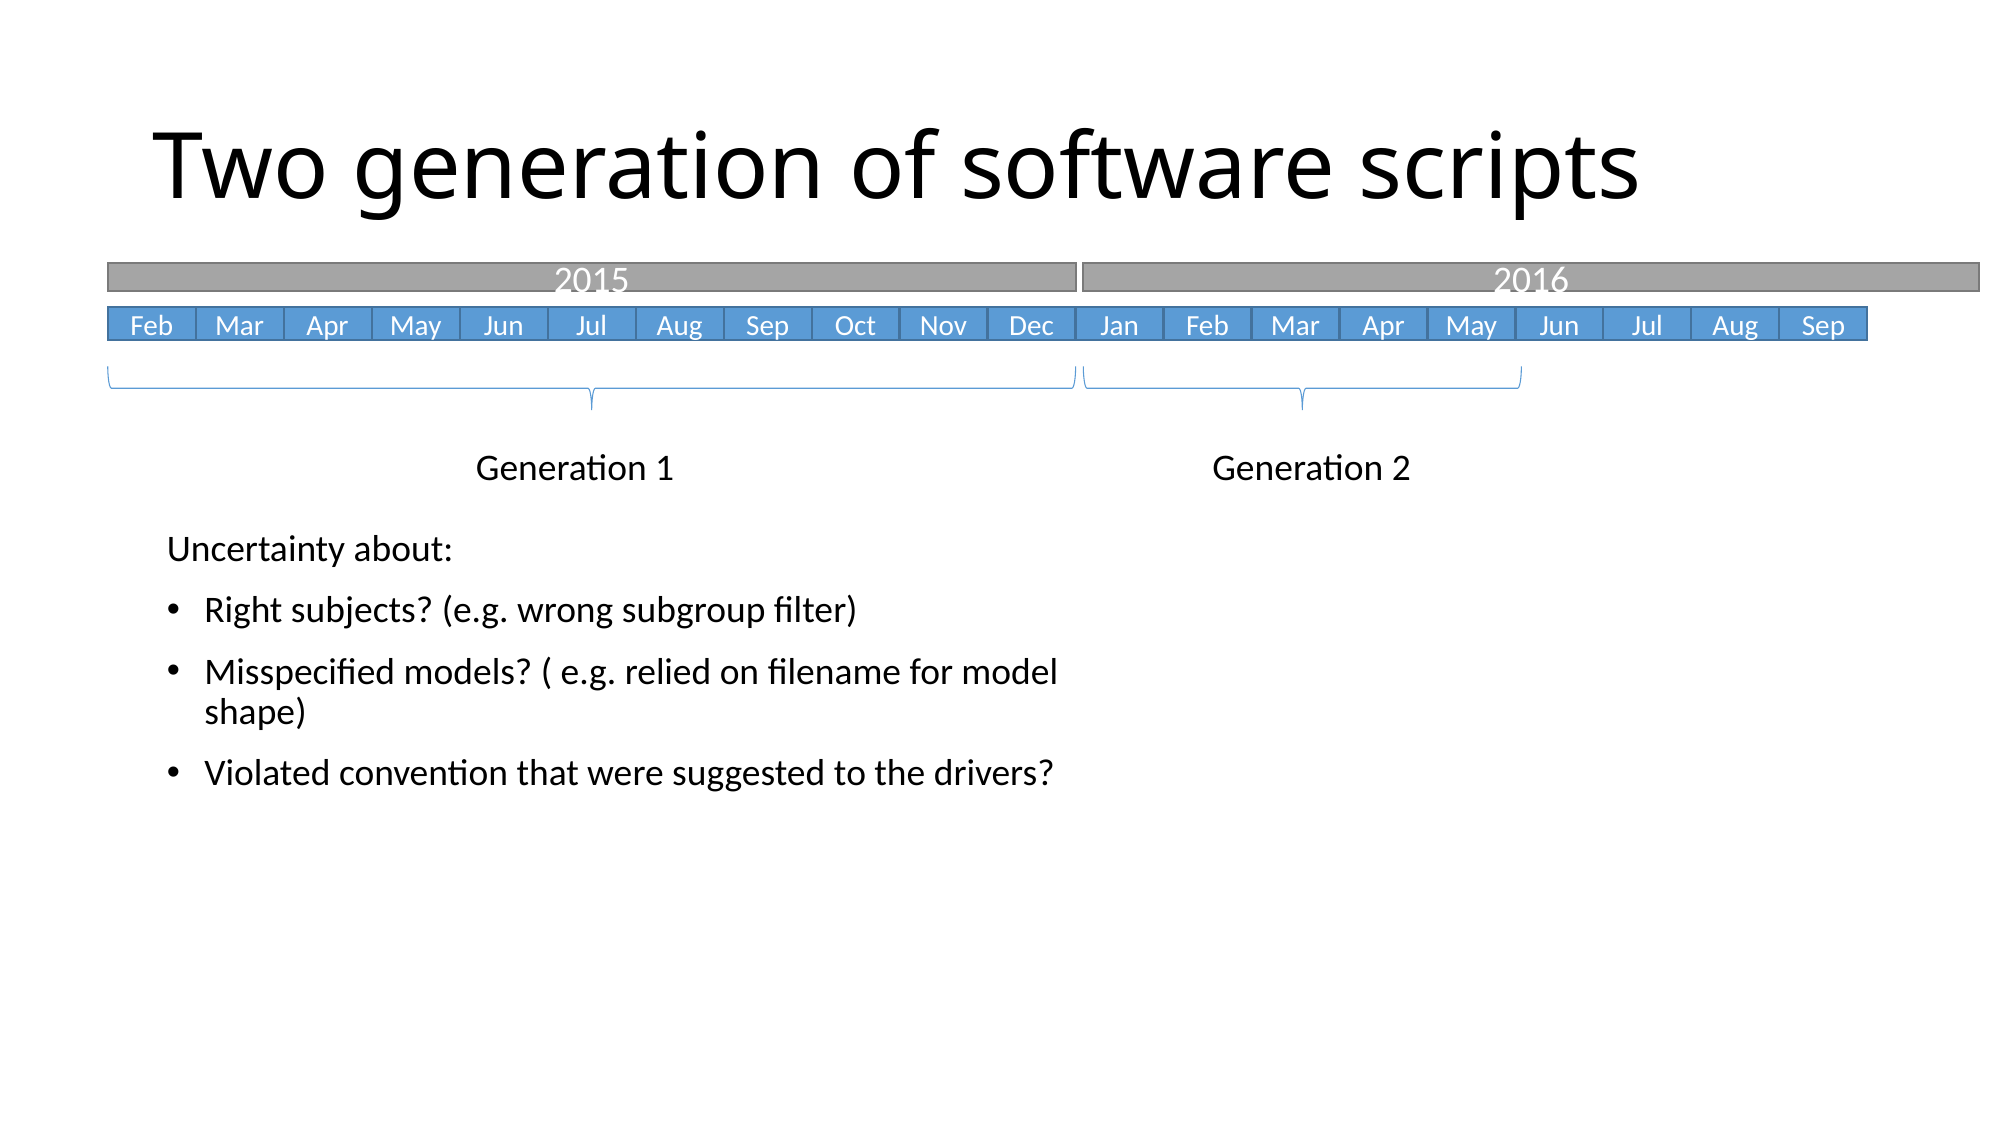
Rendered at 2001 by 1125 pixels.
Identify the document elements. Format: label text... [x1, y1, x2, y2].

text_box Mar [1250, 306, 1338, 341]
text_box Feb [107, 306, 195, 341]
text_box Jun [1514, 306, 1602, 341]
text_box Jul [547, 306, 635, 341]
list Uncertainty about: Right subjects? (e.g. wrong subgroup filter) Misspecified models? ( e.g. relied on filename for model shape) Violated convention that were suggested to the drivers? [151, 521, 1164, 1125]
text_box Sep [723, 306, 811, 341]
text_box Jun [459, 306, 547, 341]
text_box Dec [987, 306, 1075, 341]
text_box [1082, 366, 1522, 411]
text_box 2015 [107, 262, 1077, 292]
text_box Generation 2 [1197, 435, 1427, 496]
title Two generation of software scripts [137, 59, 1863, 278]
text_box Apr [1338, 306, 1426, 341]
text_box Jan [1075, 306, 1162, 341]
text_box Generation 1 [461, 435, 690, 496]
text_box Apr [283, 306, 371, 341]
text_box Jul [1602, 306, 1690, 341]
text_box [107, 366, 1077, 411]
text_box Nov [899, 306, 987, 341]
text_box Sep [1780, 306, 1868, 341]
text_box Aug [635, 306, 723, 341]
text_box Feb [1162, 306, 1250, 341]
text_box 2016 [1082, 262, 1980, 292]
text_box May [371, 306, 459, 341]
text_box Mar [195, 306, 283, 341]
text_box May [1426, 306, 1514, 341]
text_box Aug [1690, 306, 1780, 341]
text_box Oct [811, 306, 899, 341]
